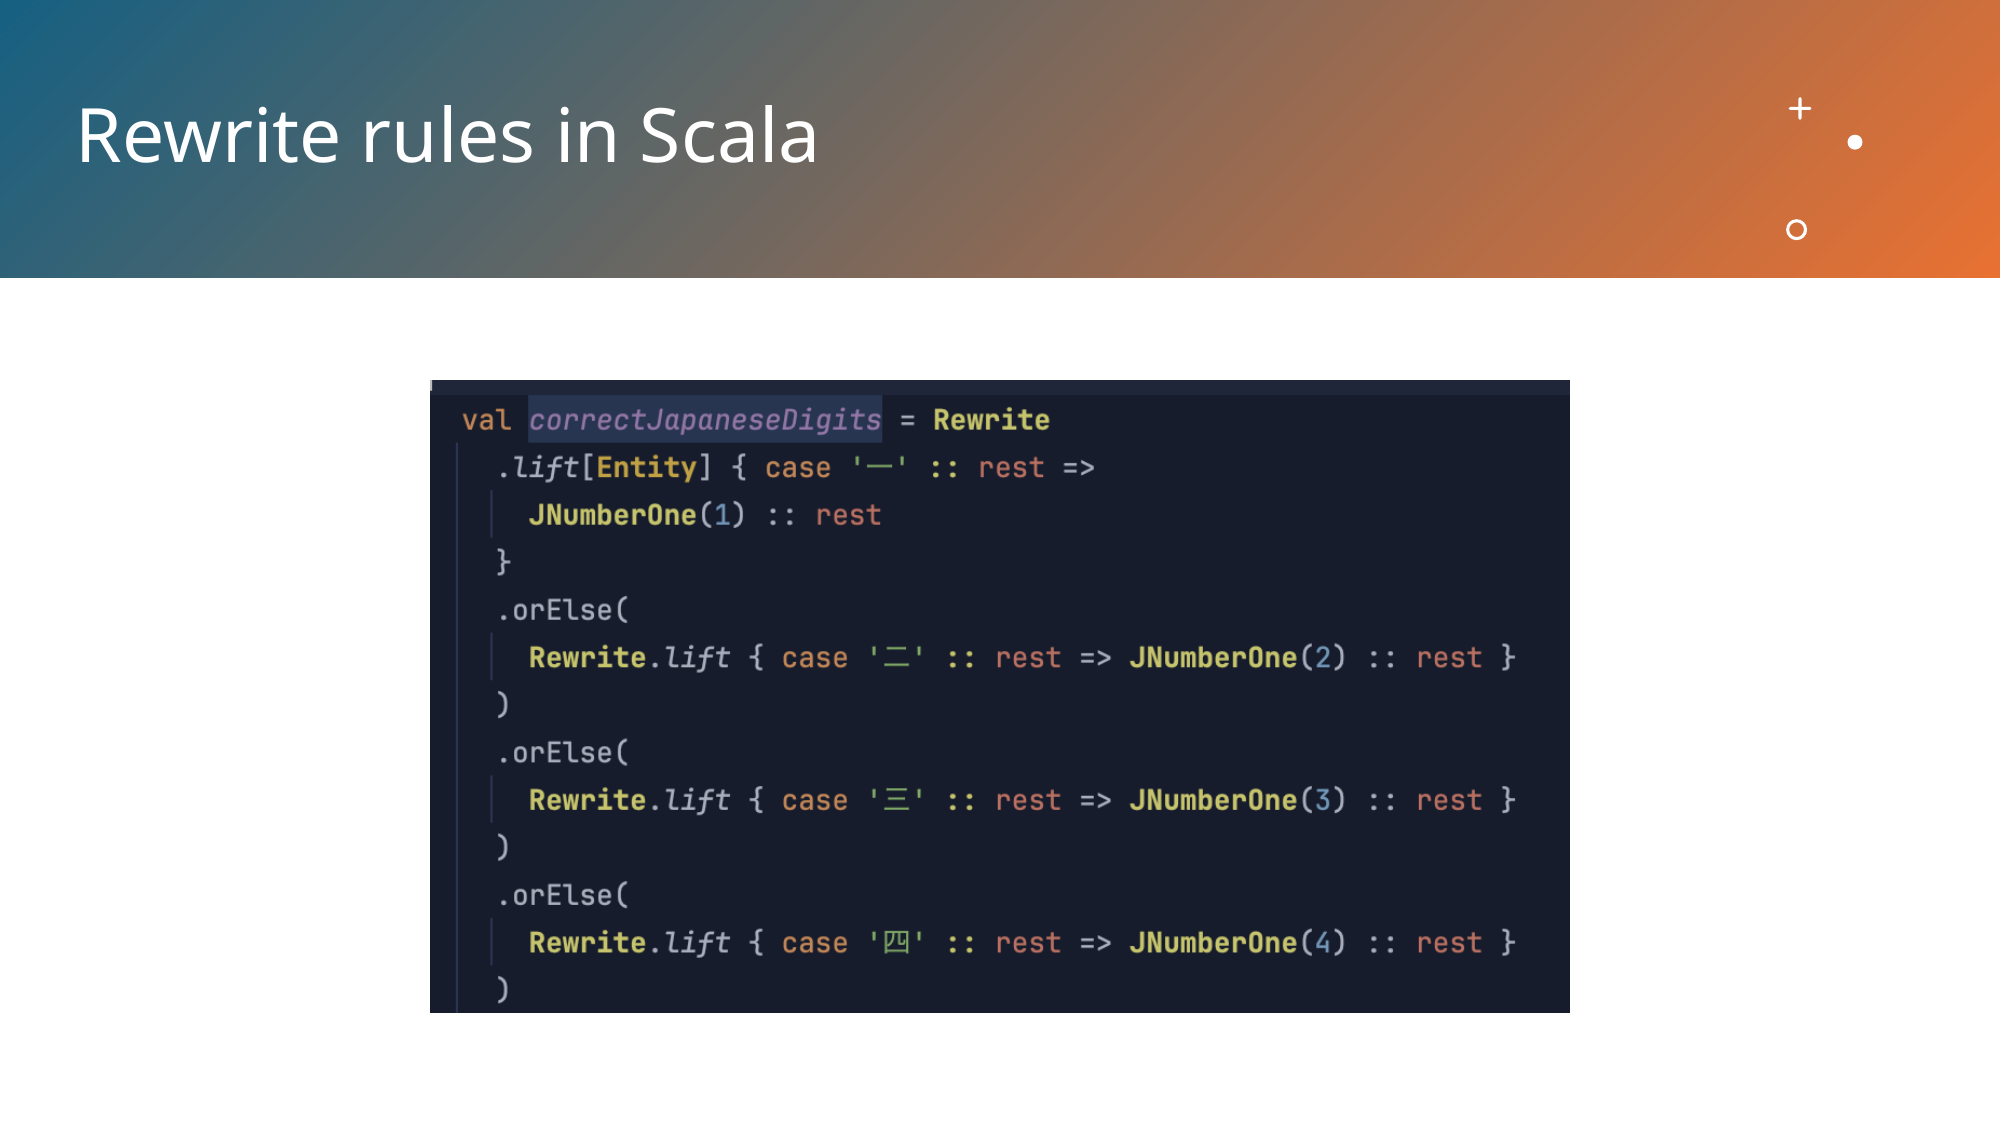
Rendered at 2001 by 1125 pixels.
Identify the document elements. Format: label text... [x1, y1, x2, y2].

title Rewrite rules in Scala [60, 49, 1750, 228]
text_box [1788, 97, 1812, 120]
text_box [1847, 134, 1863, 150]
text_box [0, 0, 2000, 279]
text_box [1786, 219, 1808, 241]
picture [429, 379, 1571, 1013]
